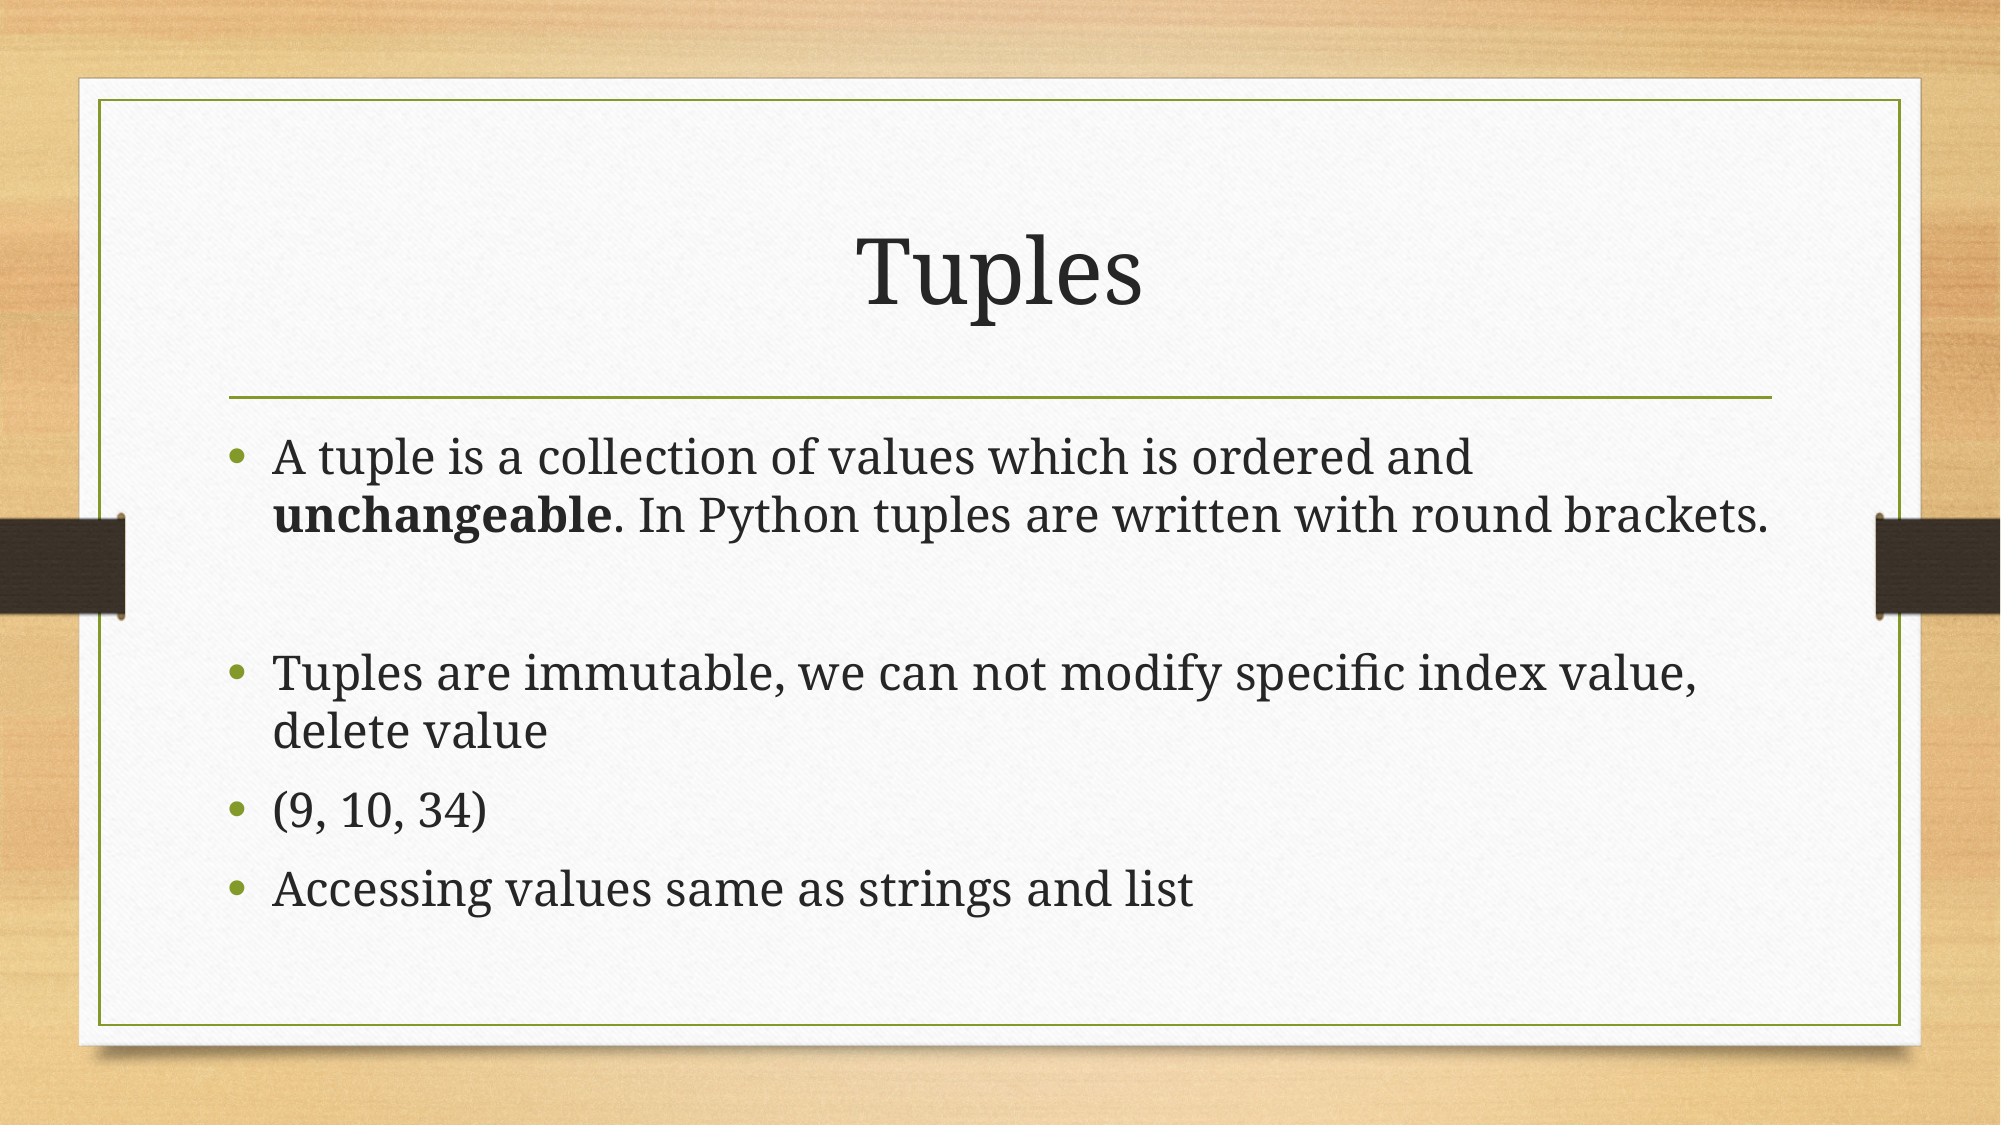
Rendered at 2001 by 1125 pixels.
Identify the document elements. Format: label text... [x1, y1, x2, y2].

list A tuple is a collection of values which is ordered and unchangeable. In Python tuples are written with round brackets. Tuples are immutable, we can not modify specific index value, delete value (9, 10, 34) Accessing values same as strings and list [212, 419, 1788, 964]
picture [0, 0, 2001, 1125]
title Tuples [212, 161, 1788, 375]
